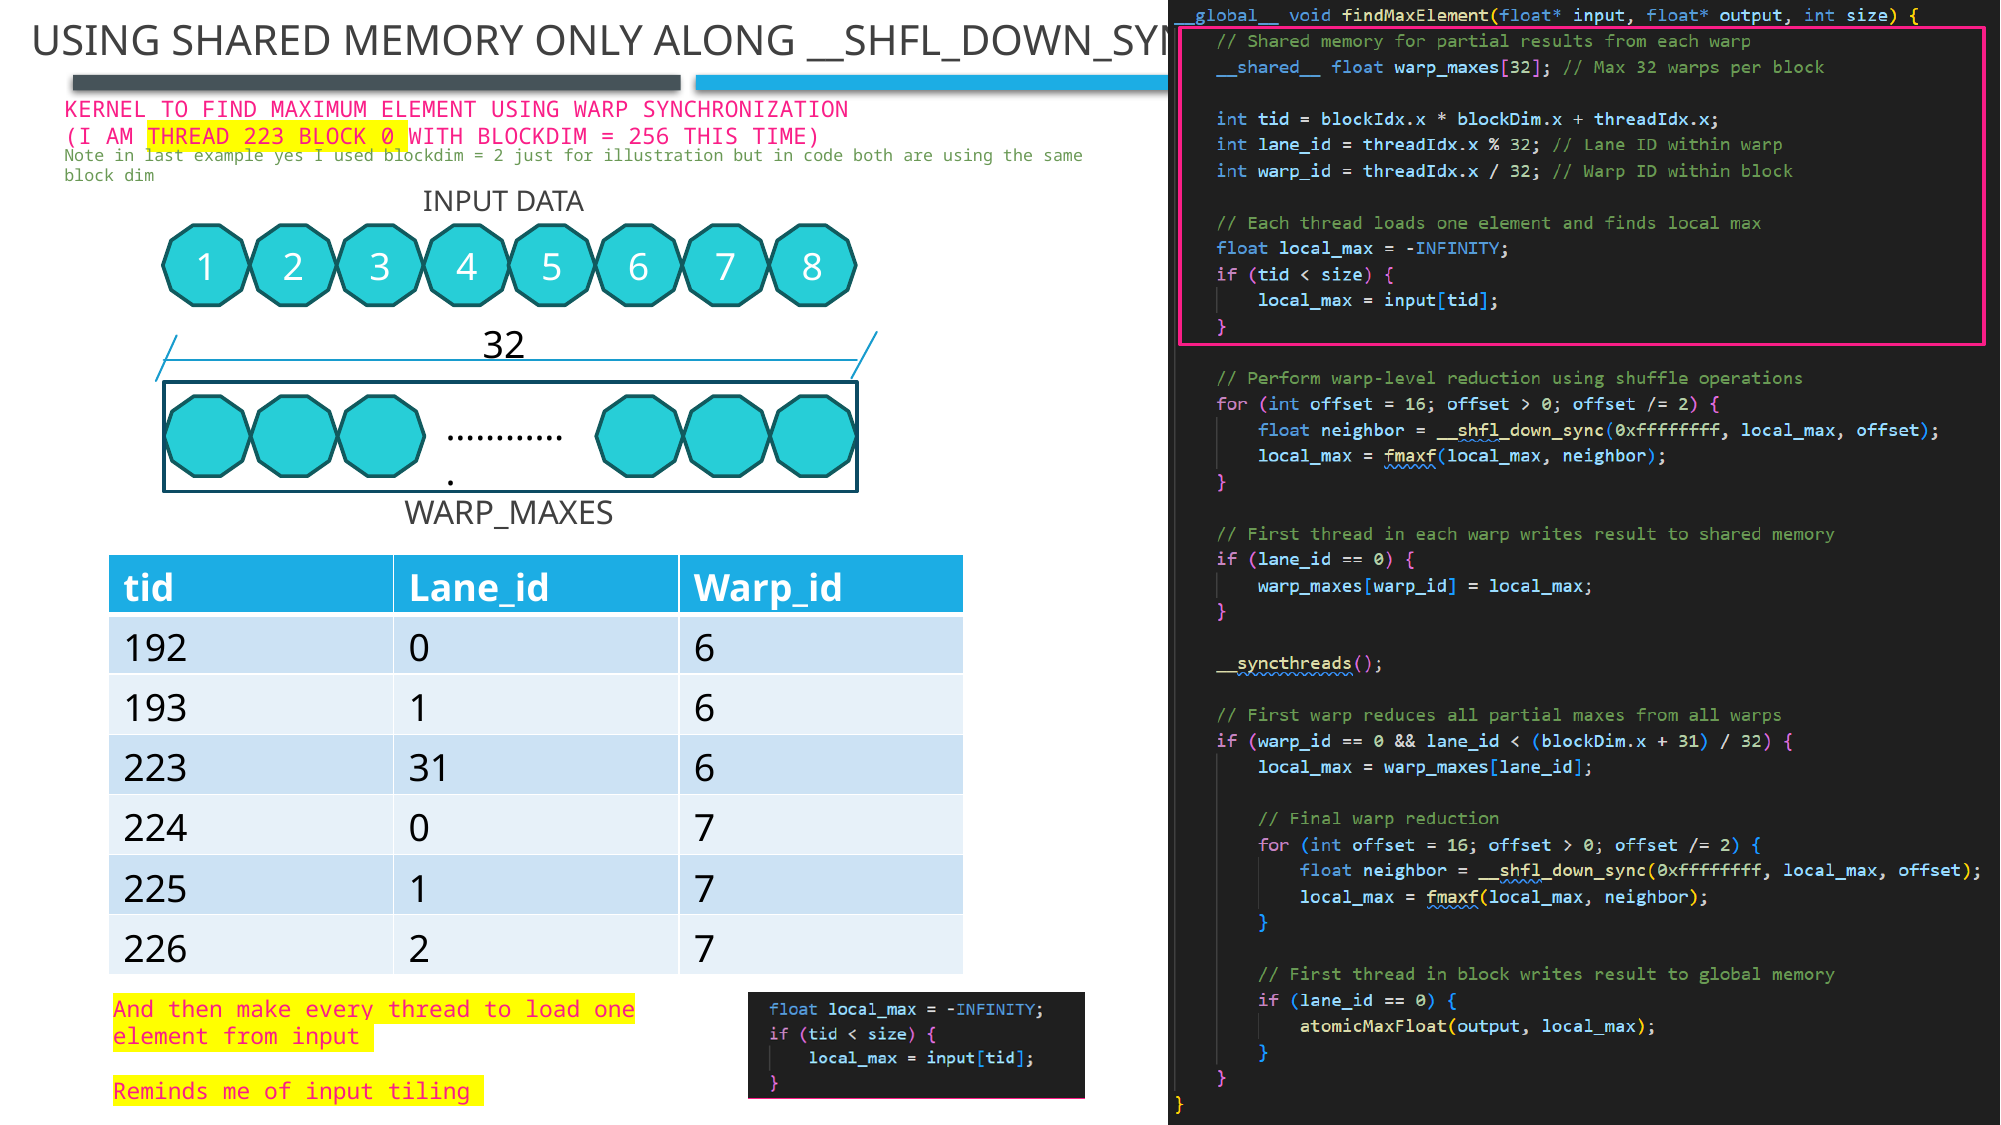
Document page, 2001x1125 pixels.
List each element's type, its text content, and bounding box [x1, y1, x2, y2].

table_header Lane_id [394, 555, 678, 612]
text_box 3 [334, 223, 423, 308]
text_box 1 [161, 223, 250, 308]
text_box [850, 331, 878, 379]
table_cell 2 [394, 915, 678, 974]
table_cell 1 [394, 855, 678, 914]
text_box Note in last example yes I used blockdim = 2 just for illustration but in code both are using the same block dim [49, 137, 1115, 193]
table_cell 225 [109, 855, 393, 914]
table_cell 224 [109, 795, 393, 854]
table_cell 193 [109, 675, 393, 734]
table_cell 7 [680, 795, 963, 854]
table_cell 6 [680, 617, 963, 673]
table_cell 223 [109, 735, 393, 794]
text_box Kernel to find maximum element using warp synchronization (I am thread 223 block 0 with blockdim = 256 this time) [49, 85, 1023, 137]
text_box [155, 334, 178, 382]
text_box [162, 380, 859, 493]
text_box Input DATA [408, 193, 609, 226]
text_box 4 [421, 226, 509, 308]
text_box 6 [593, 223, 682, 308]
table_cell 0 [394, 617, 678, 673]
text_box …………. [430, 395, 590, 500]
table_cell 7 [680, 855, 963, 914]
text_box And then make every thread to load one element from input Reminds me of input tiling [98, 986, 749, 1112]
picture [1167, 0, 2000, 1125]
text_box 2 [248, 223, 337, 308]
table_cell 192 [109, 617, 393, 673]
text_box 7 [680, 223, 769, 308]
table_cell 31 [394, 735, 678, 794]
table_cell 6 [680, 735, 963, 794]
table_cell 0 [394, 795, 678, 854]
table_cell 6 [680, 675, 963, 734]
picture [747, 992, 1085, 1100]
text_box 32 [467, 314, 542, 357]
text_box 5 [506, 226, 595, 308]
table_cell 226 [109, 915, 393, 974]
table_cell 7 [680, 915, 963, 974]
table_header Warp_id [680, 555, 963, 612]
title Using Shared Memory only along __shfl_down_sync [15, 0, 1165, 72]
text_box Warp_maxes [389, 493, 648, 539]
table_cell 1 [394, 675, 678, 734]
text_box 8 [767, 223, 858, 308]
table_header tid [109, 555, 393, 612]
